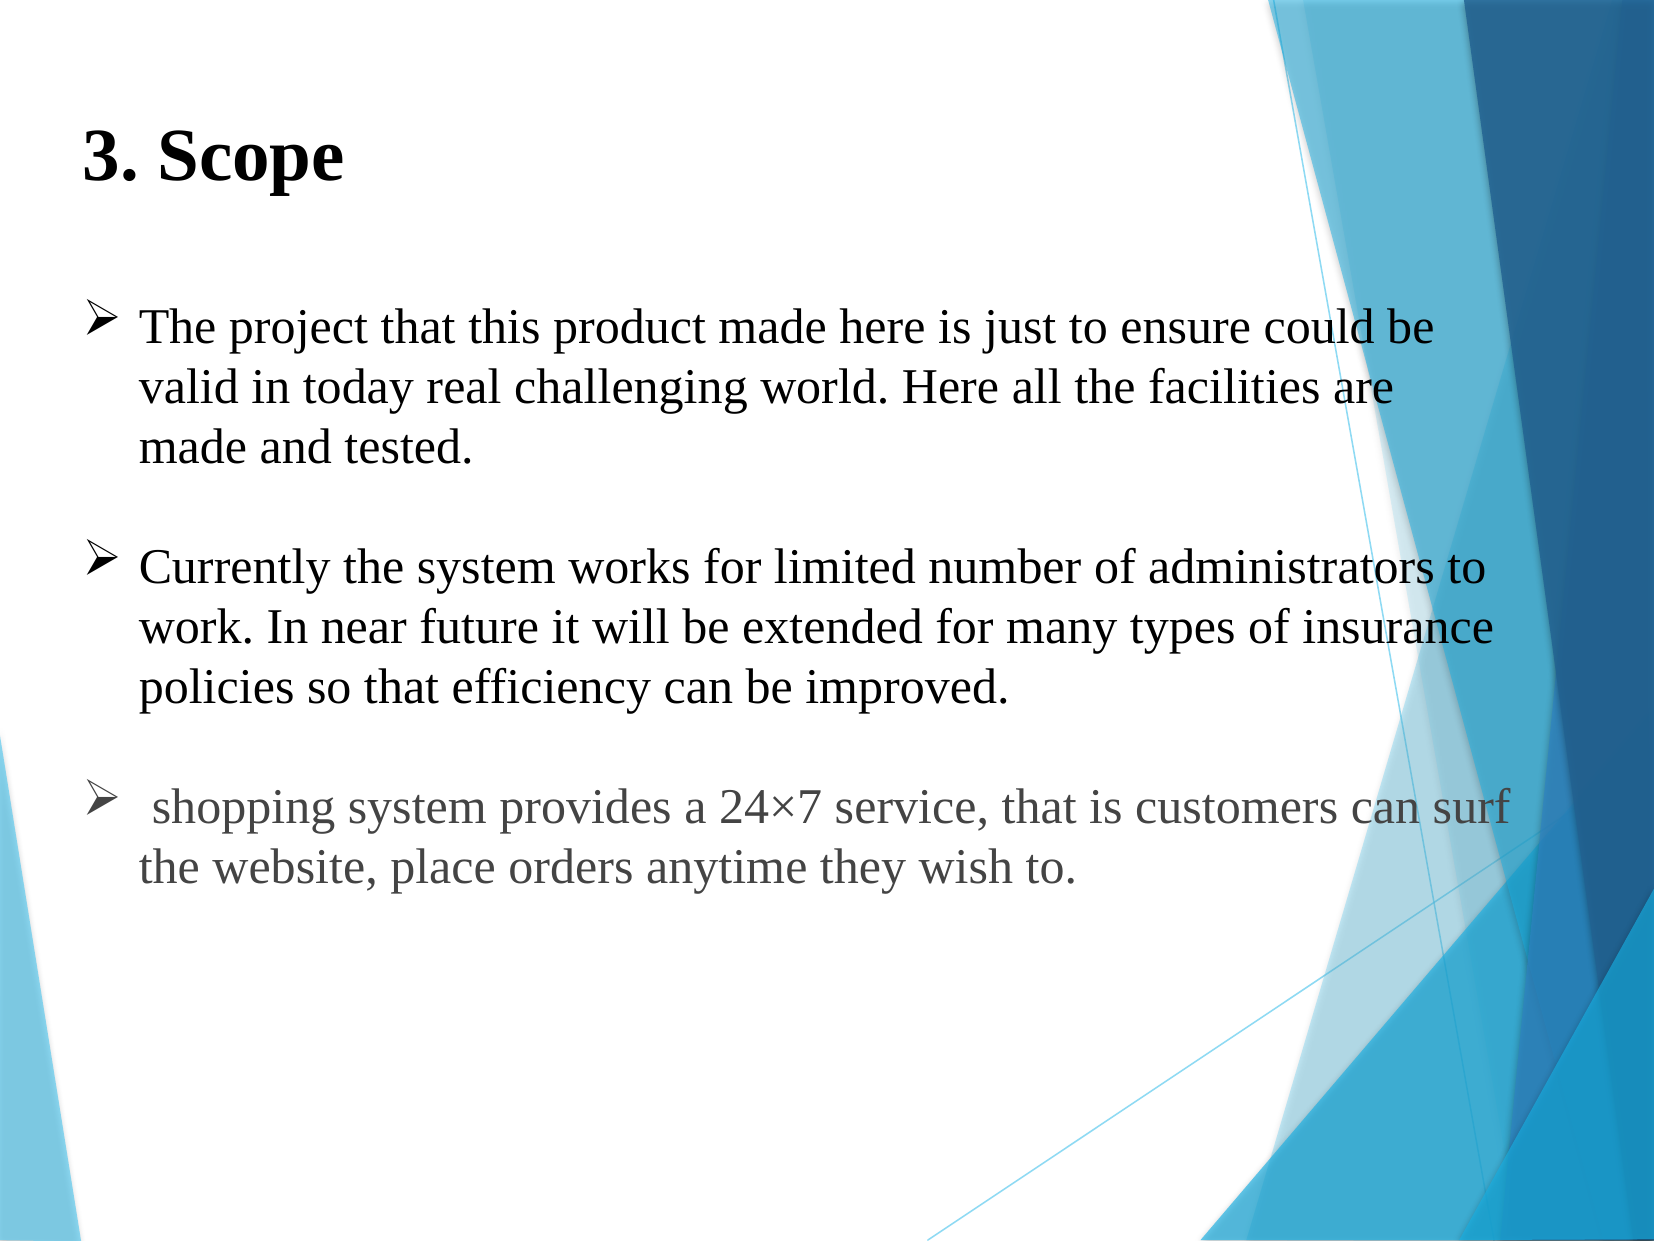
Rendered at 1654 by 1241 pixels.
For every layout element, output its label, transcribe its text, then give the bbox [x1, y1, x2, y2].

text_box The project that this product made here is just to ensure could be valid in today real challenging world. Here all the facilities are made and tested. Currently the system works for limited number of administrators to work. In near future it will be extended for many types of insurance policies so that efficiency can be improved. shopping system provides a 24×7 service, that is customers can surf the website, place orders anytime they wish to. [82, 290, 1512, 1109]
text_box 3. Scope [82, 49, 1571, 257]
